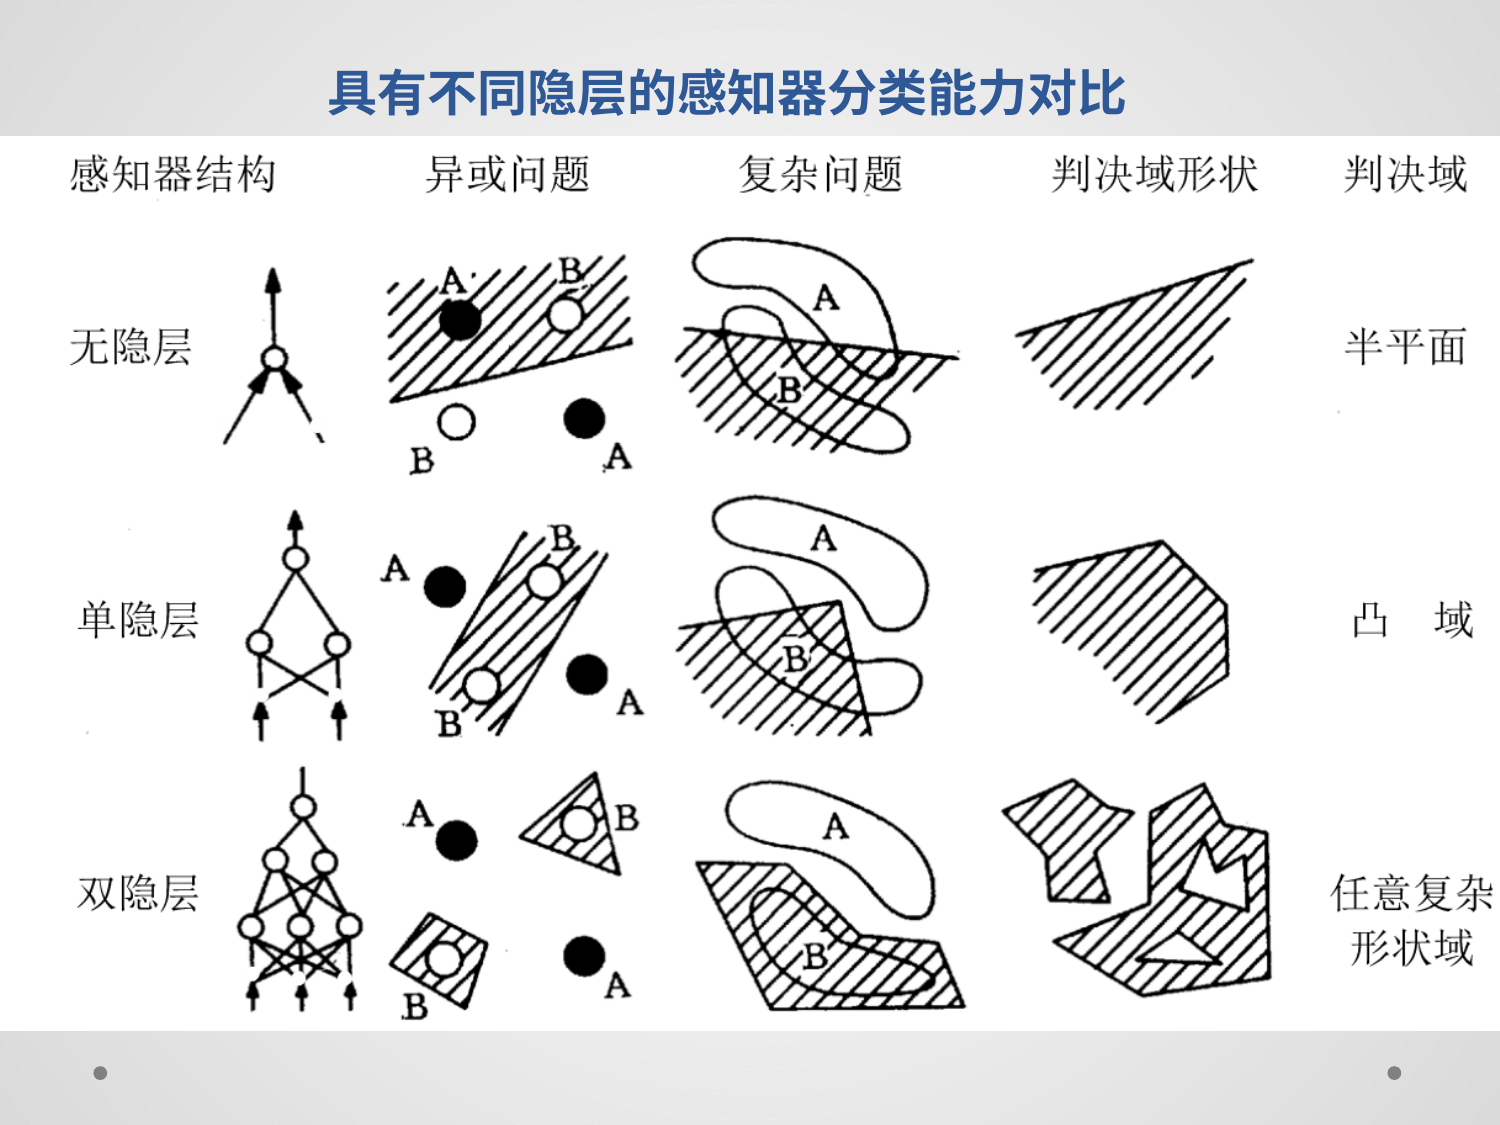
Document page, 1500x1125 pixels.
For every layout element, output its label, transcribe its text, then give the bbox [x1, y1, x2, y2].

text_box 具有不同隐层的感知器分类能力对比 [312, 54, 1176, 130]
picture [0, 135, 1500, 1032]
